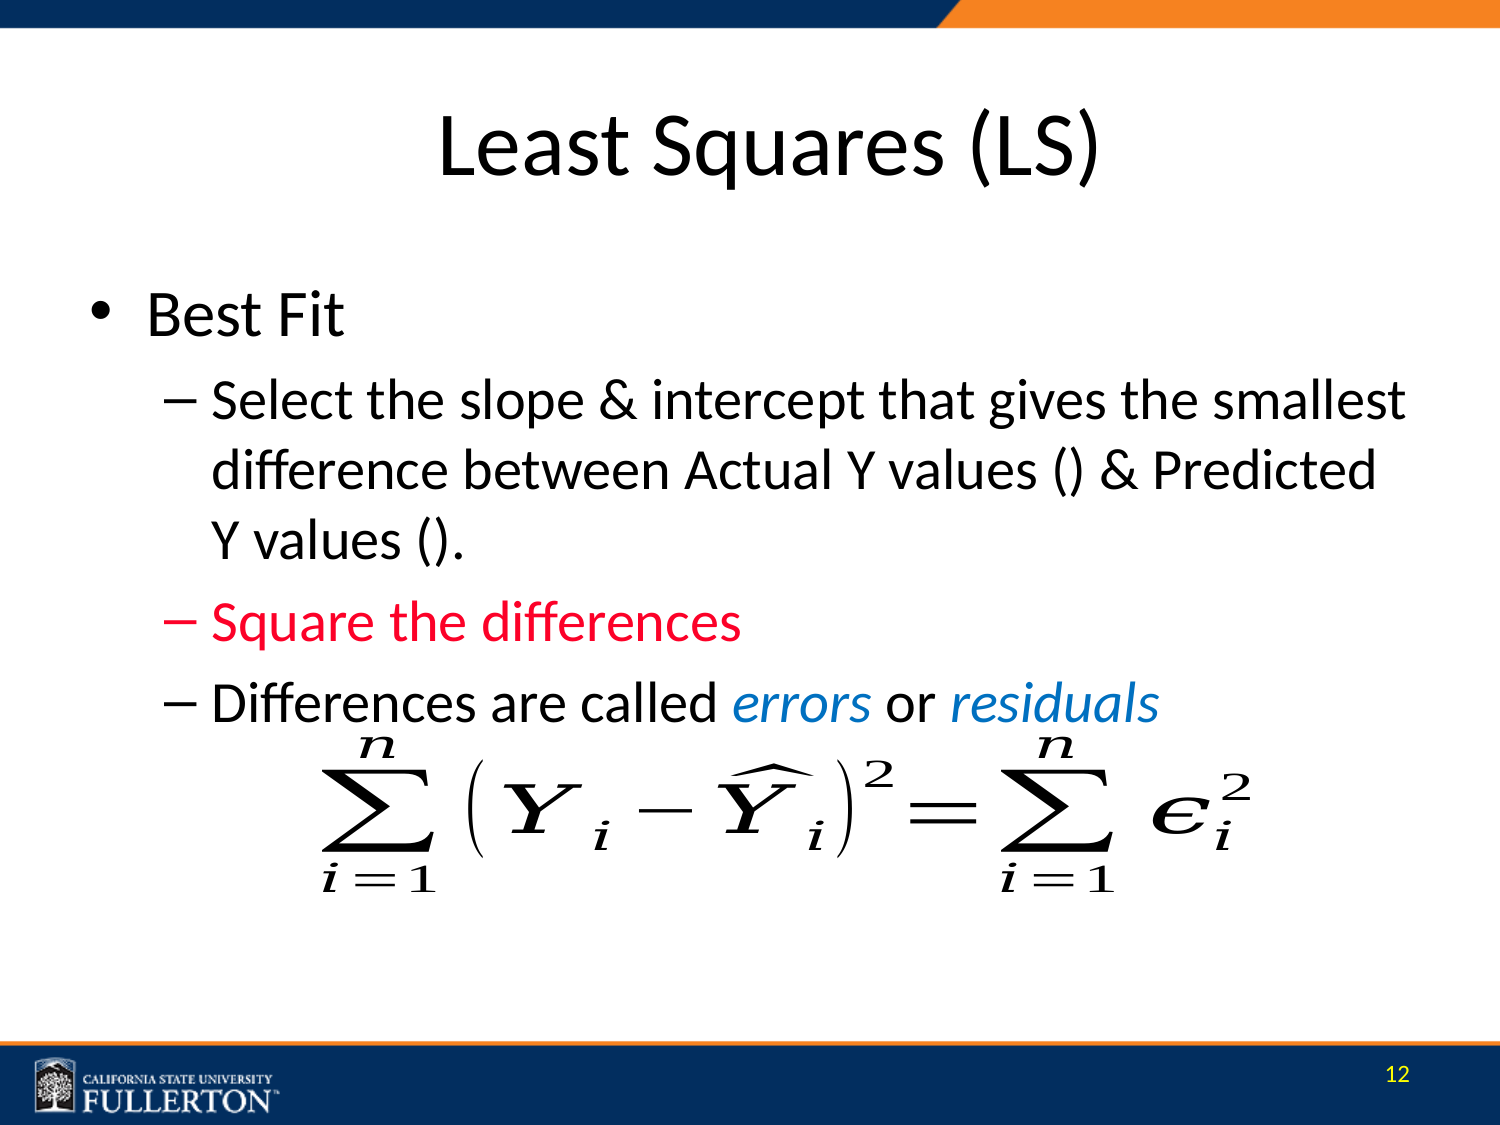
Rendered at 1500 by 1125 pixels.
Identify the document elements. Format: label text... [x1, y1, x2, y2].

picture [0, 0, 1500, 1125]
title Least Squares (LS) [75, 45, 1425, 233]
slide_number 12 [1074, 1042, 1425, 1103]
